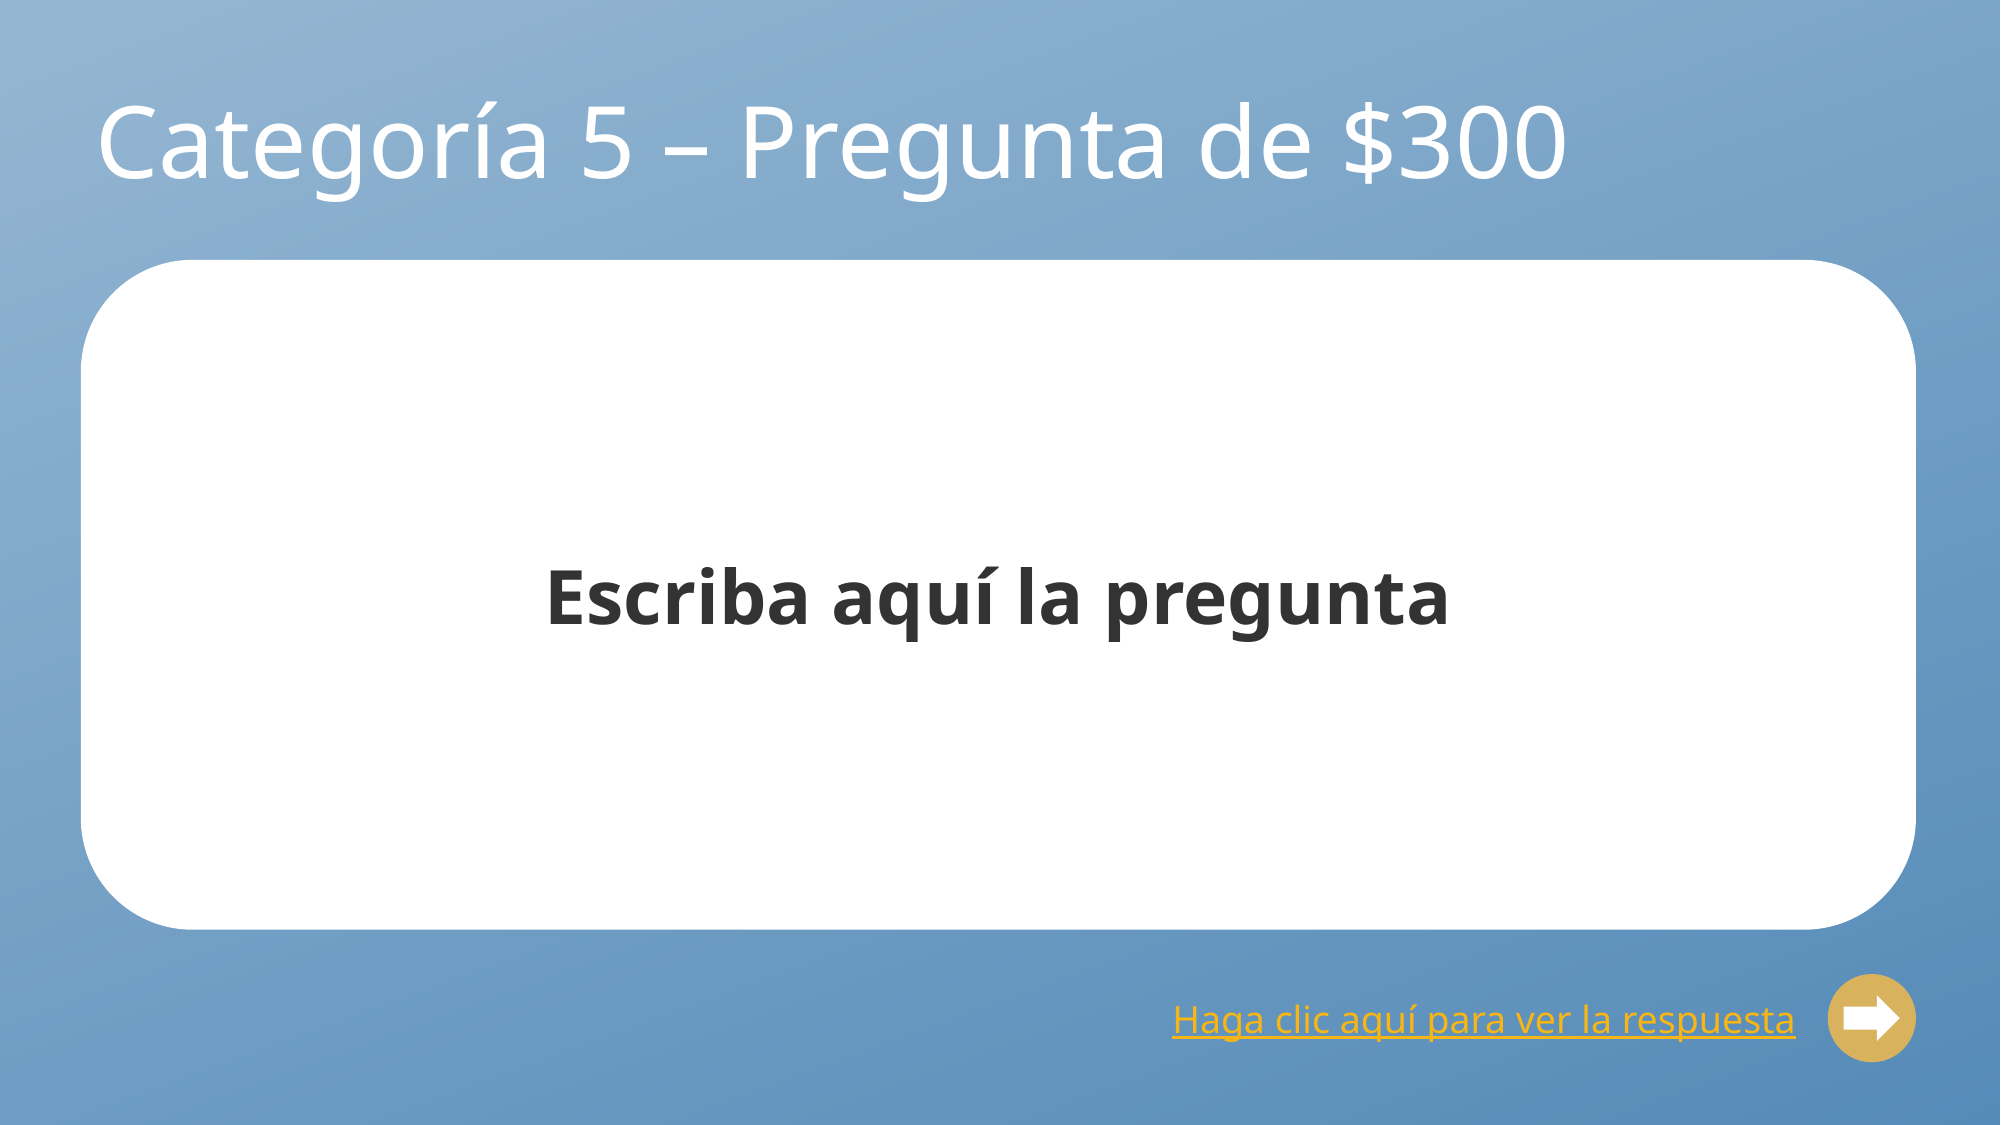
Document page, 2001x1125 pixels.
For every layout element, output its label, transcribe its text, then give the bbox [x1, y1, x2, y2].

text_box Haga clic aquí para ver la respuesta [1020, 988, 1812, 1055]
text_box Escriba aquí la pregunta [79, 258, 1917, 931]
title Categoría 5 – Pregunta de $300 [80, 37, 1806, 255]
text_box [1827, 973, 1916, 1063]
